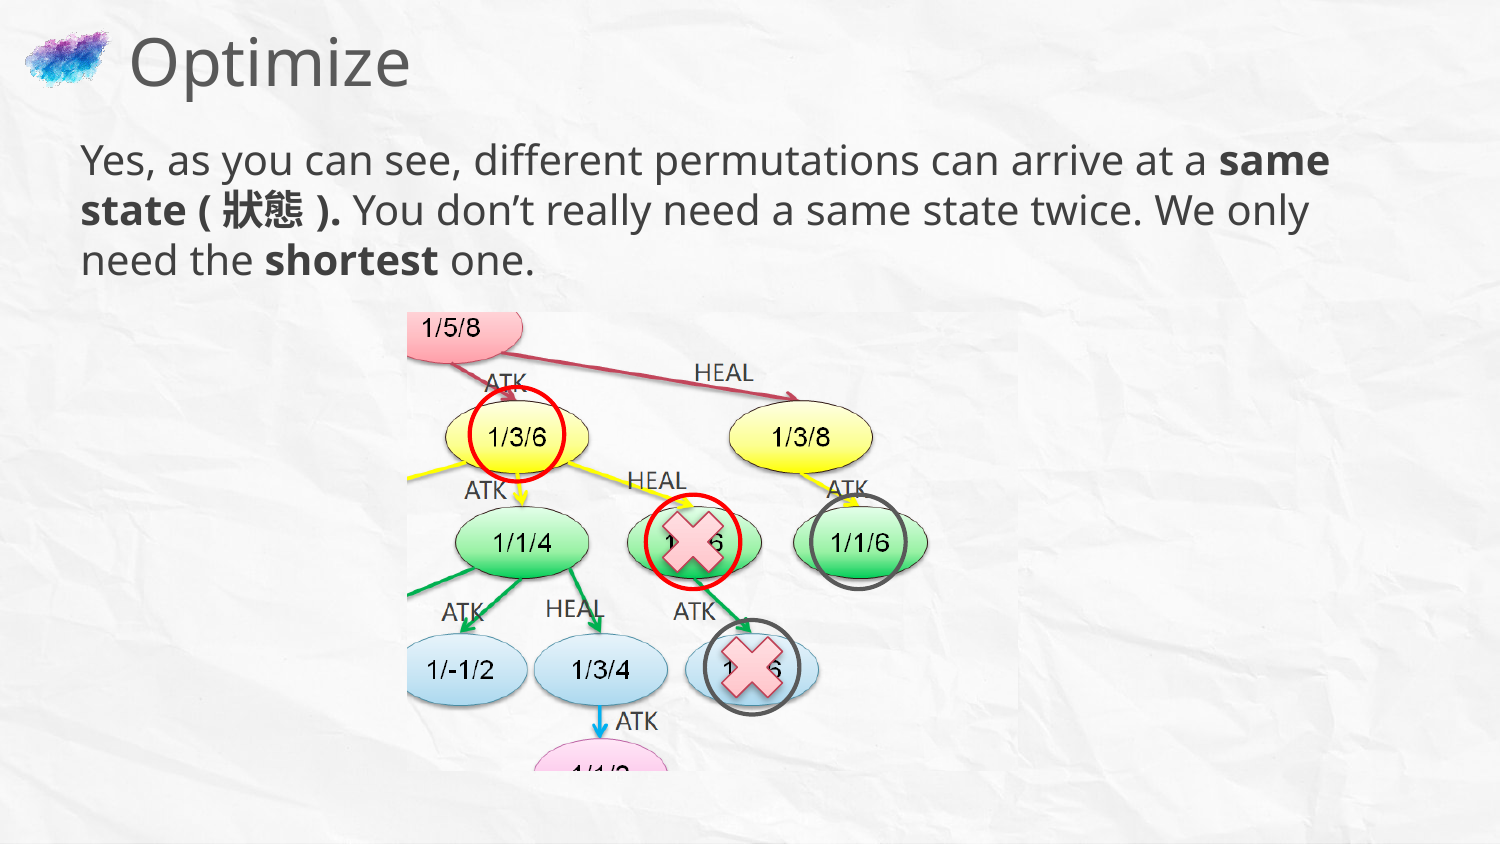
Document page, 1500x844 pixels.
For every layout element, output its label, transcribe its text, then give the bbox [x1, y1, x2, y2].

text_box Yes, as you can see, different permutations can arrive at a same state (狀態). You don’t really need a same state twice. We only need the shortest one. [65, 126, 1400, 292]
picture [407, 312, 1018, 772]
picture [18, 26, 113, 93]
text_box Optimize [128, 27, 467, 93]
